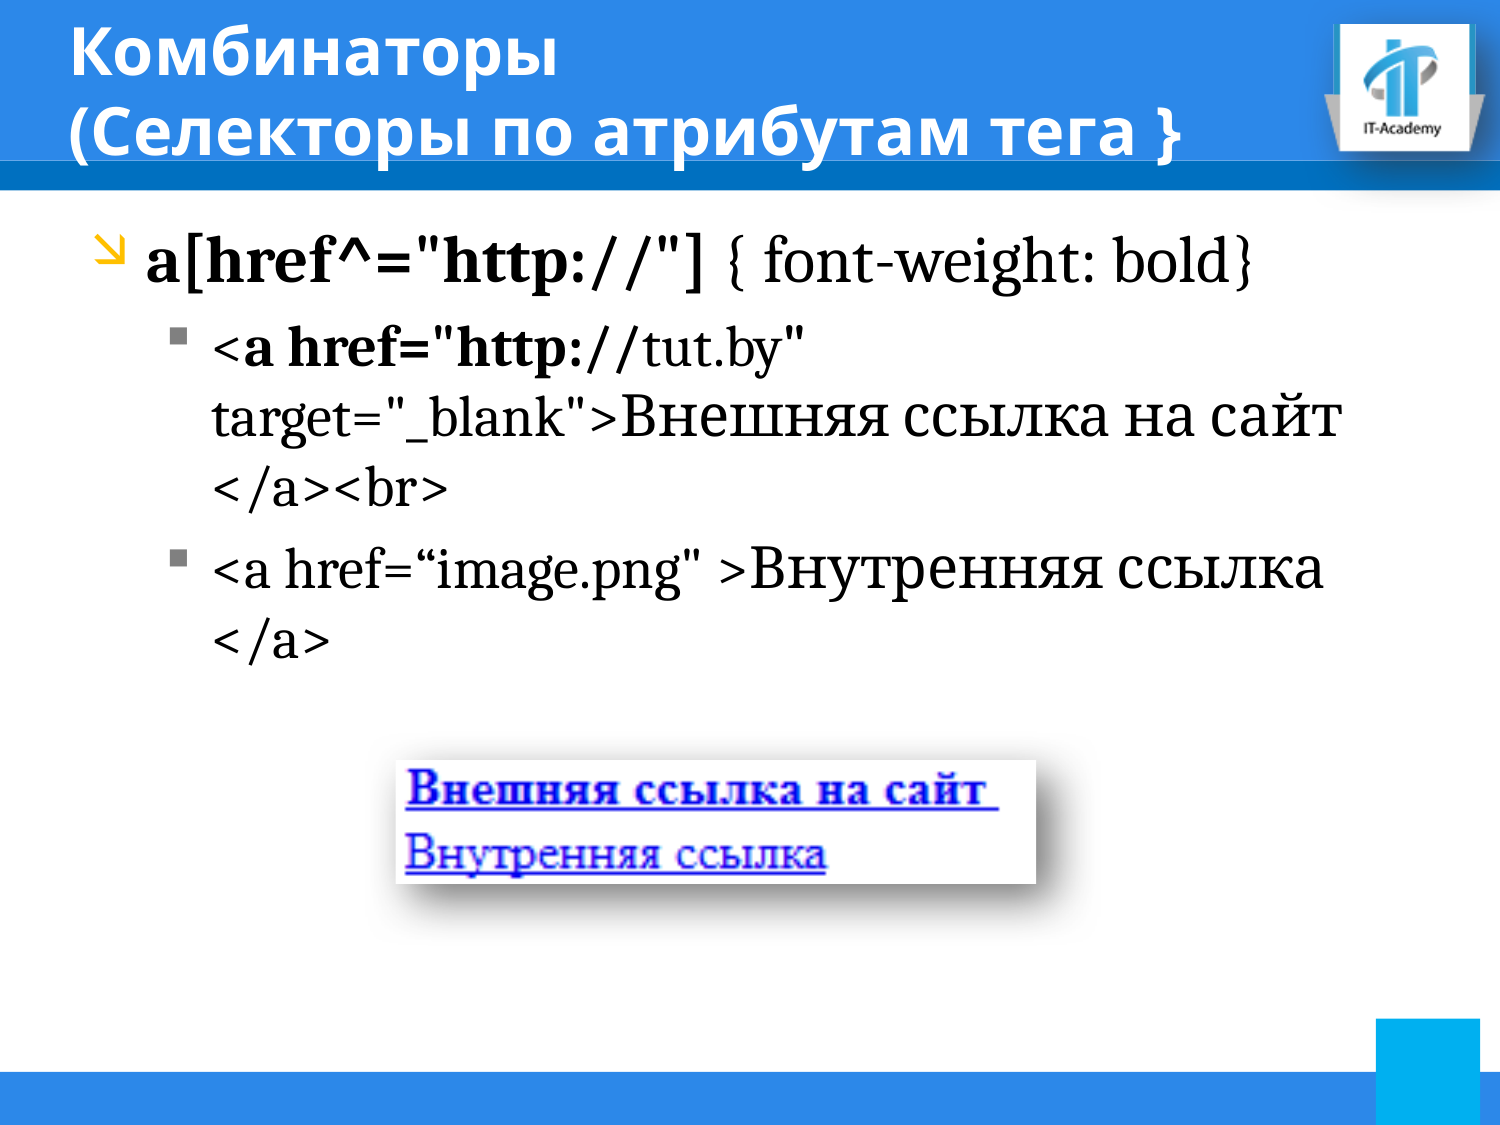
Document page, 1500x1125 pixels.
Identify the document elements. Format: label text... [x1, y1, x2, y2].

picture [1323, 24, 1487, 153]
picture [395, 760, 1037, 885]
title Комбинаторы (Селекторы по атрибутам тега } [53, 42, 1404, 135]
list a[href^="http://"] { font-weight: bold} <a href="http://tut.by" target="_blank">Внешняя ссылка на сайт </a><br> <a href=“image.png" >Внутренняя ссылка </a> [75, 208, 1425, 1005]
